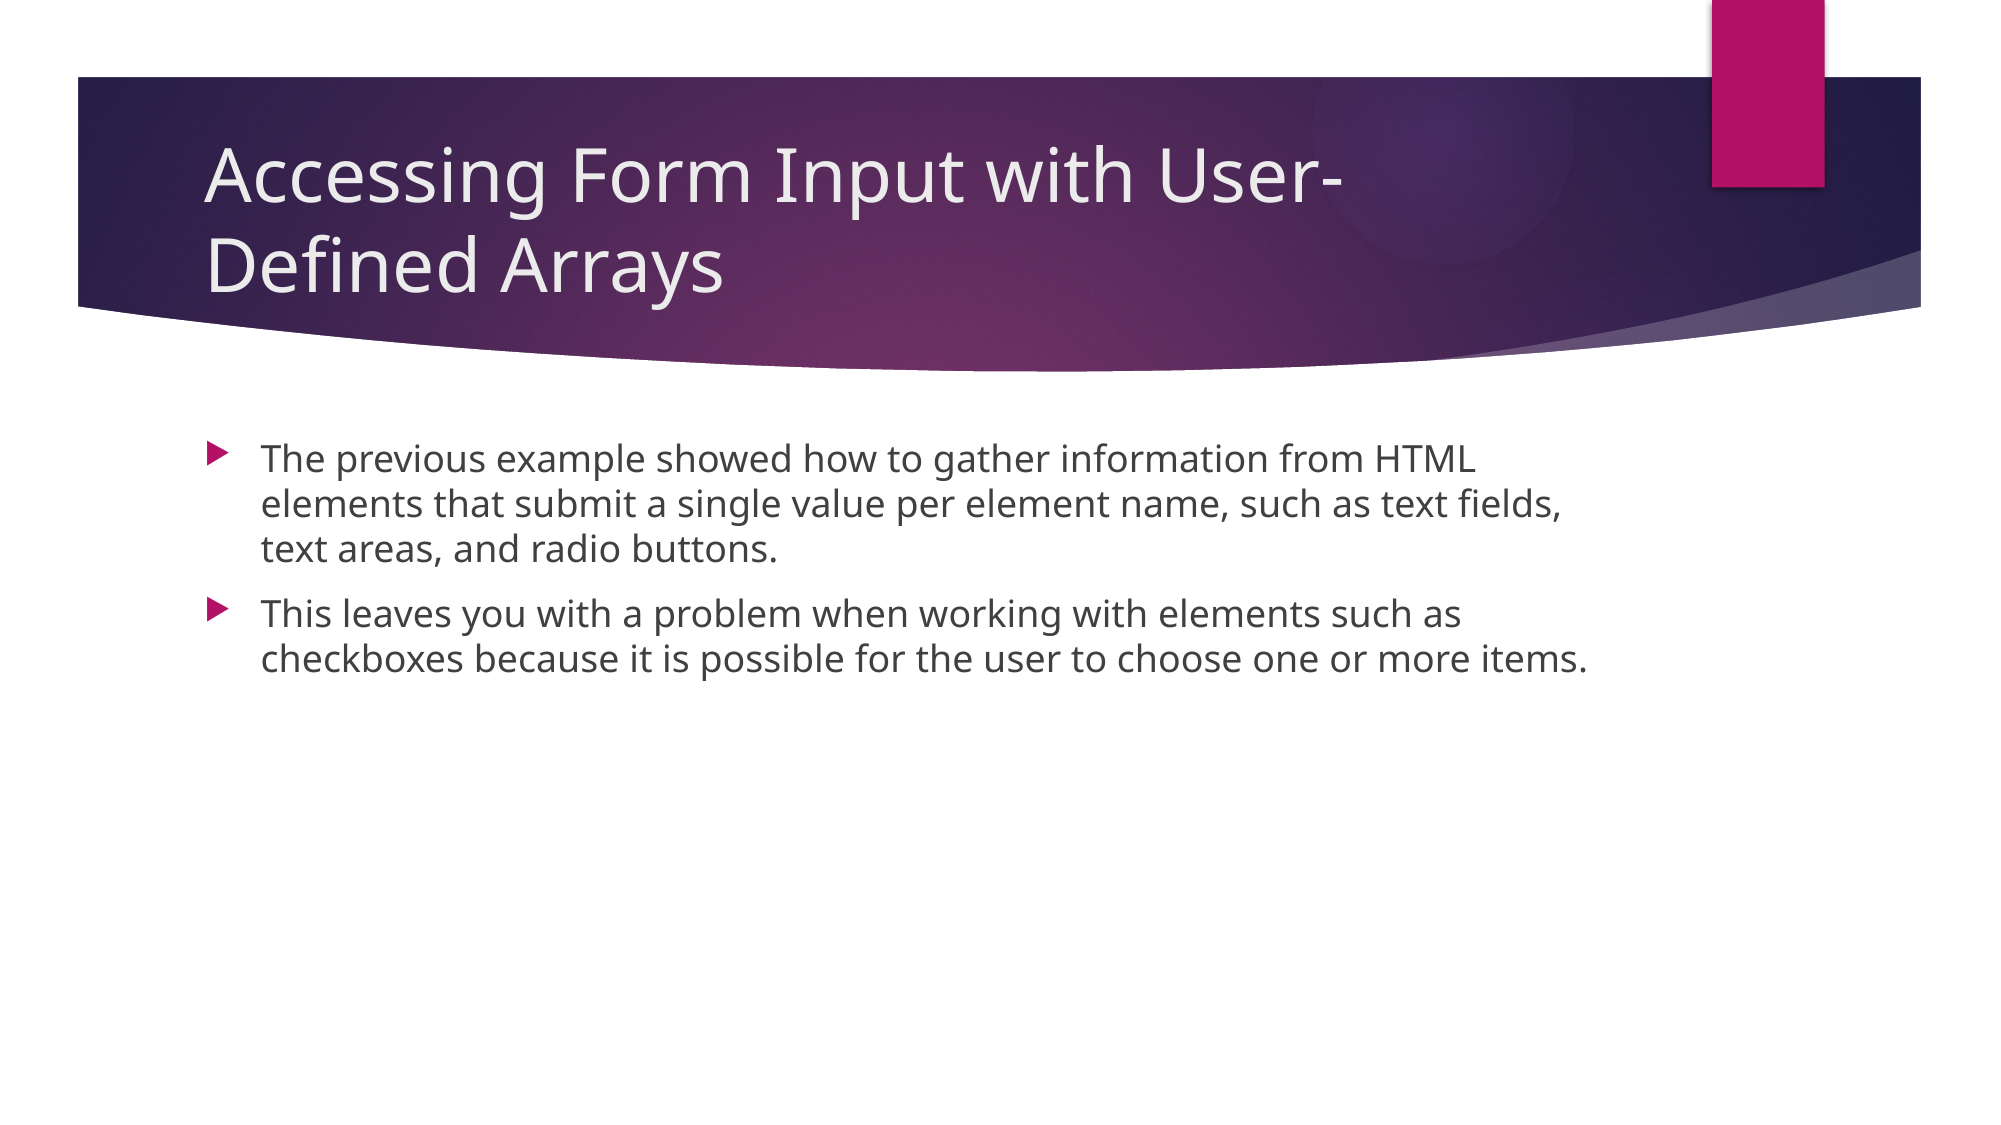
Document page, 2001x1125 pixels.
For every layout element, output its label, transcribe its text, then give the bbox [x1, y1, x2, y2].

title Accessing Form Input with User- Defined Arrays [189, 159, 1627, 276]
list The previous example showed how to gather information from HTML elements that submit a single value per element name, such as text fields, text areas, and radio buttons. This leaves you with a problem when working with elements such as checkboxes because it is possible for the user to choose one or more items. [189, 427, 1638, 988]
